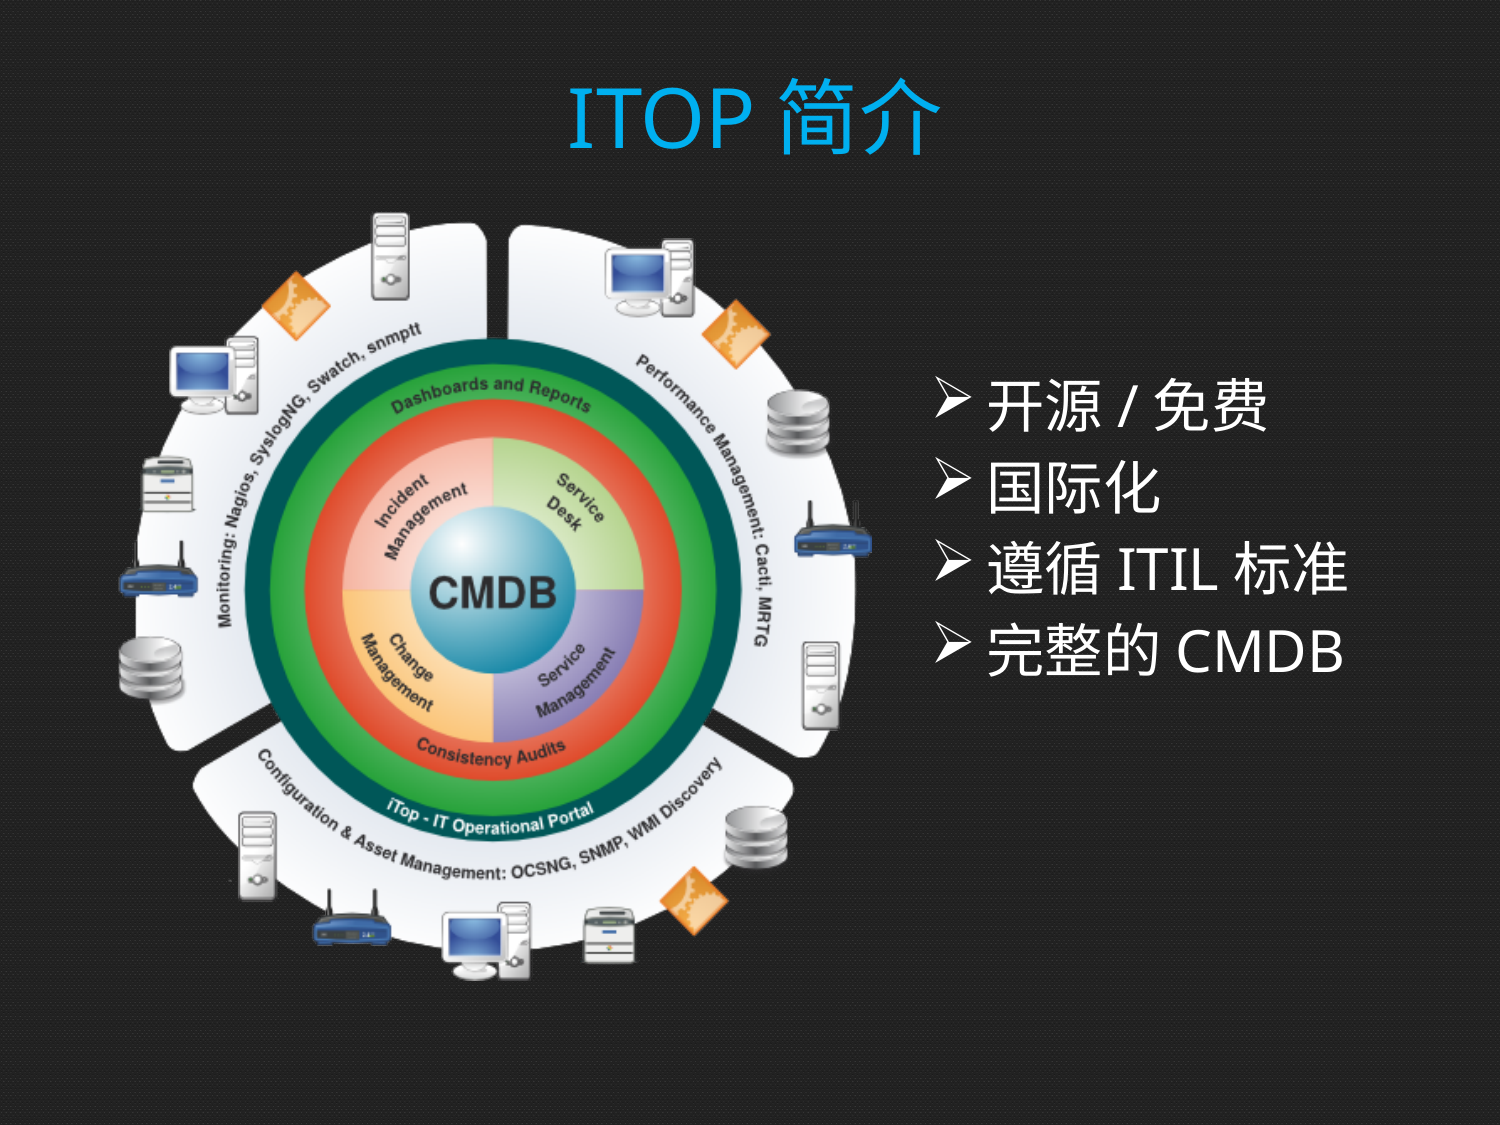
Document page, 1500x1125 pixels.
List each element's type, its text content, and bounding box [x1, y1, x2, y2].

picture [0, 0, 1500, 1125]
list 开源/免费 国际化 遵循ITIL标准 完整的CMDB [915, 361, 1461, 745]
title ITOP简介 [75, 45, 1436, 185]
